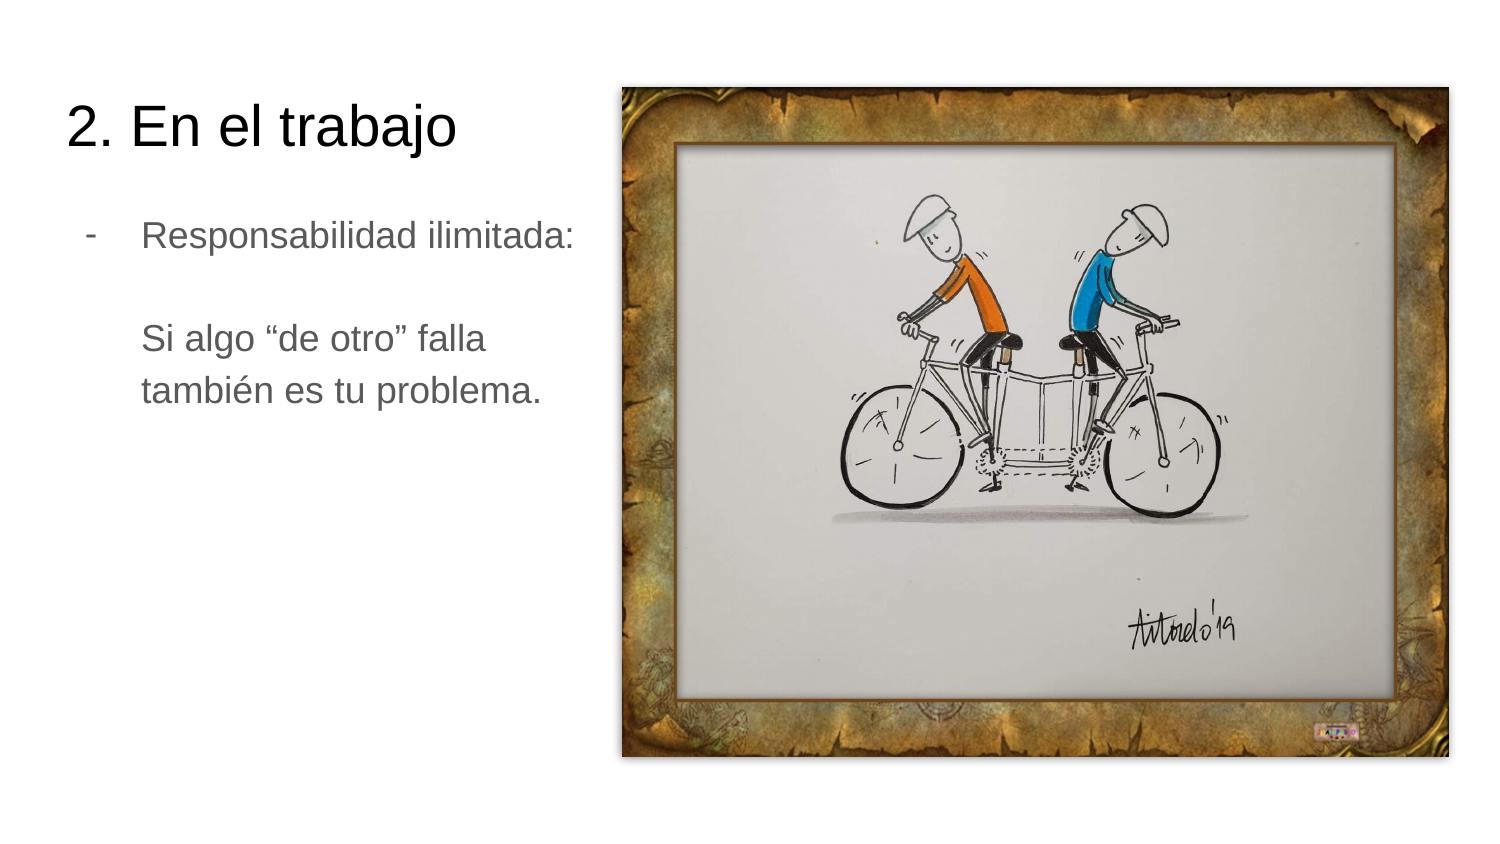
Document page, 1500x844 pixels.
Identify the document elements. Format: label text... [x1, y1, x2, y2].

list Responsabilidad ilimitada: Si algo “de otro” falla también es tu problema. [51, 189, 614, 750]
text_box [621, 87, 1450, 757]
title 2. En el trabajo [51, 72, 1449, 167]
